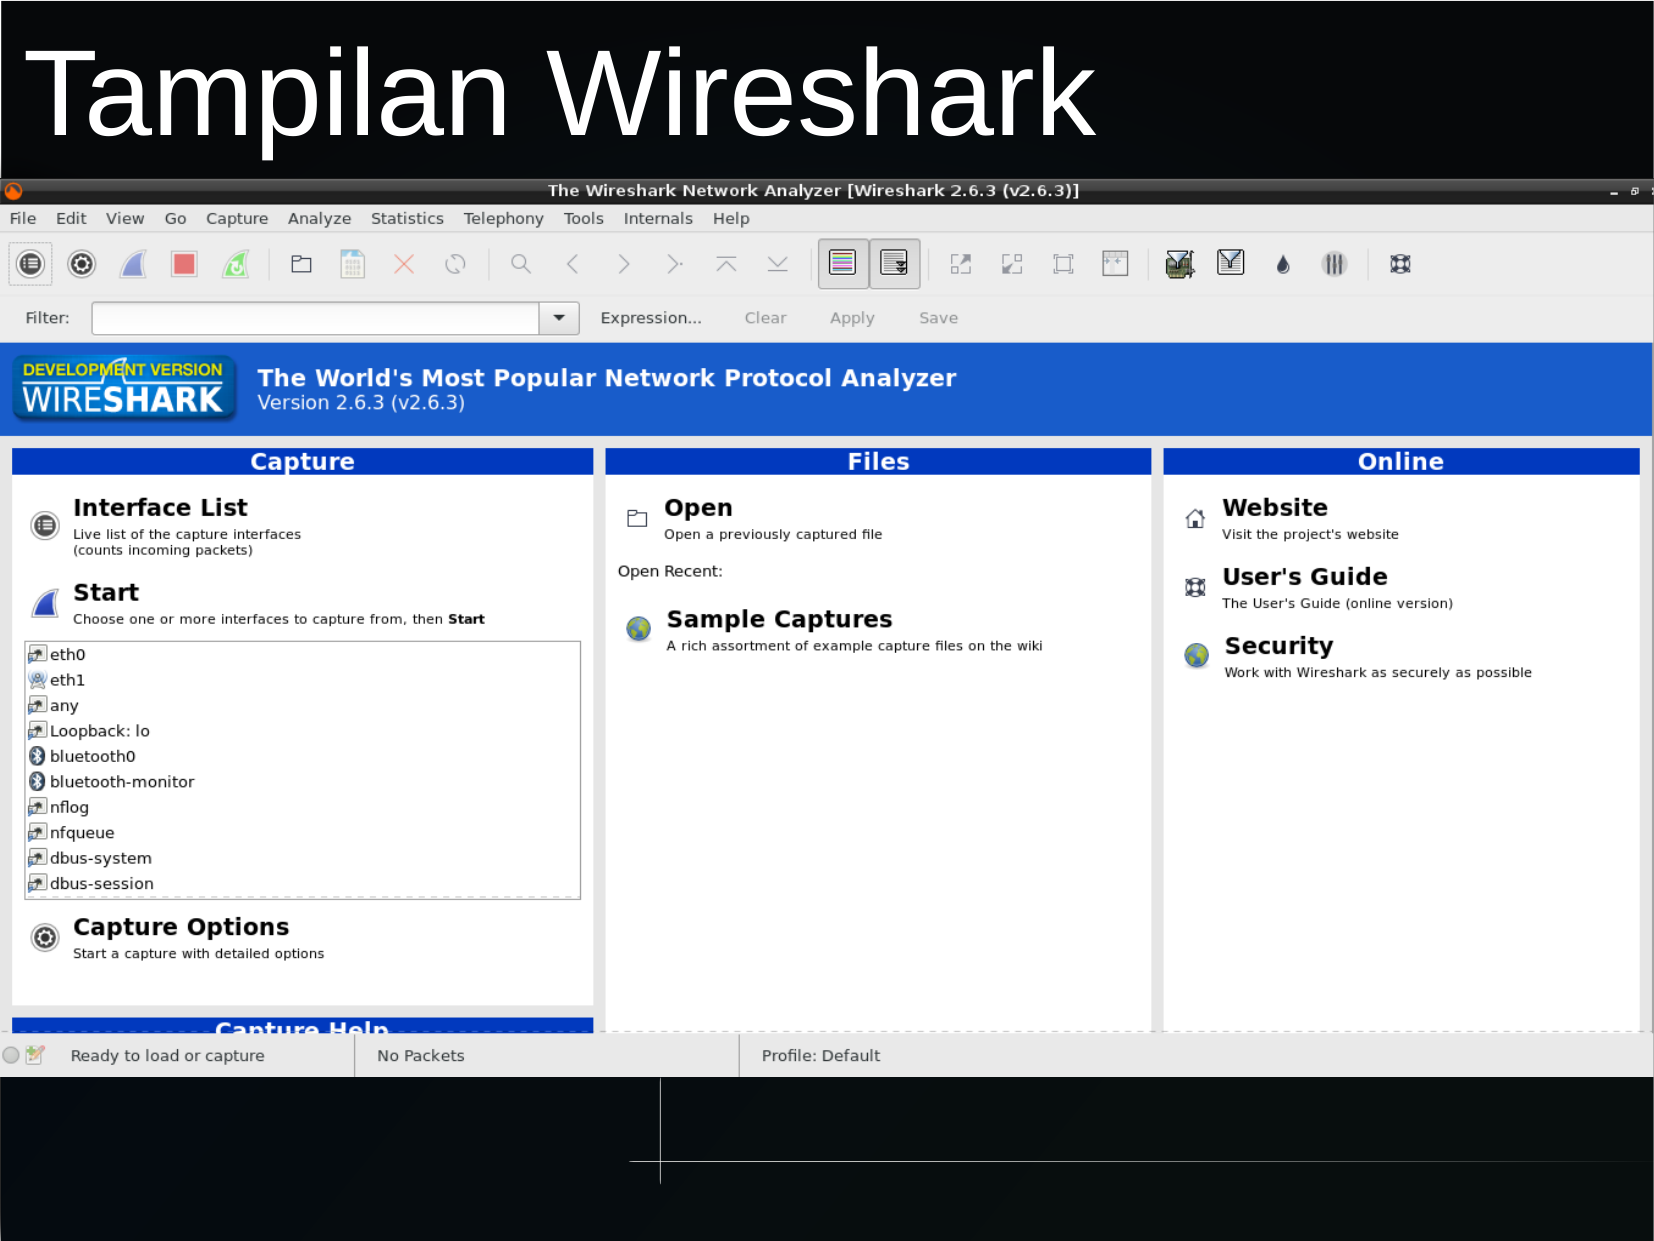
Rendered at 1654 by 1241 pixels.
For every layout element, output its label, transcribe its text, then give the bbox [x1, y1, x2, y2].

text_box Tampilan Wireshark [23, 15, 1588, 157]
picture [0, 0, 1654, 1241]
